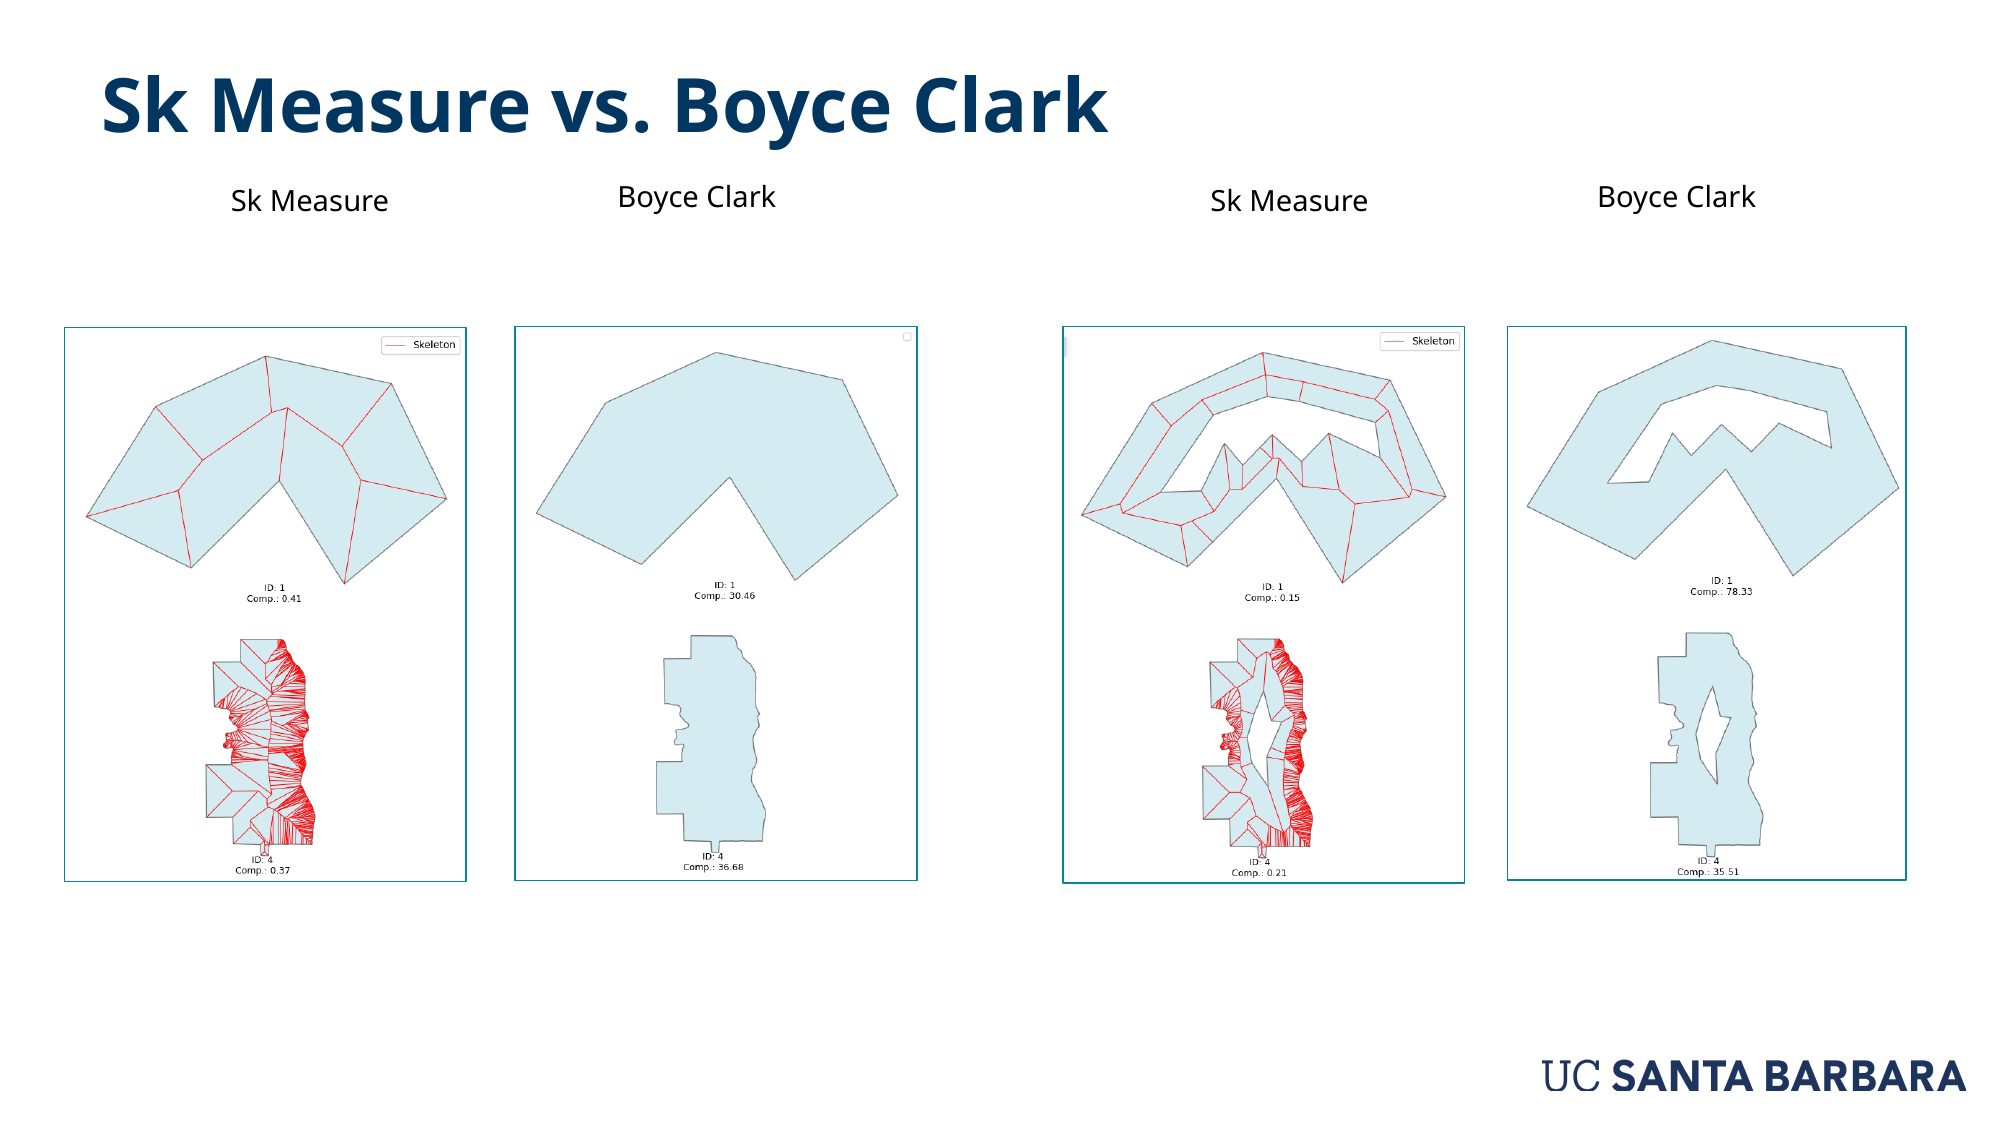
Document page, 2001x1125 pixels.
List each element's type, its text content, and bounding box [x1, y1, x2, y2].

picture [1507, 326, 1906, 880]
picture [1542, 1059, 1966, 1091]
text_box Sk Measure [1195, 175, 1388, 226]
title Sk Measure vs. Boyce Clark [86, 59, 1914, 245]
picture [515, 326, 917, 881]
text_box Boyce Clark [1582, 170, 1785, 221]
text_box Sk Measure [215, 175, 408, 226]
text_box Boyce Clark [602, 170, 805, 221]
picture [1063, 326, 1464, 883]
picture [65, 327, 466, 881]
